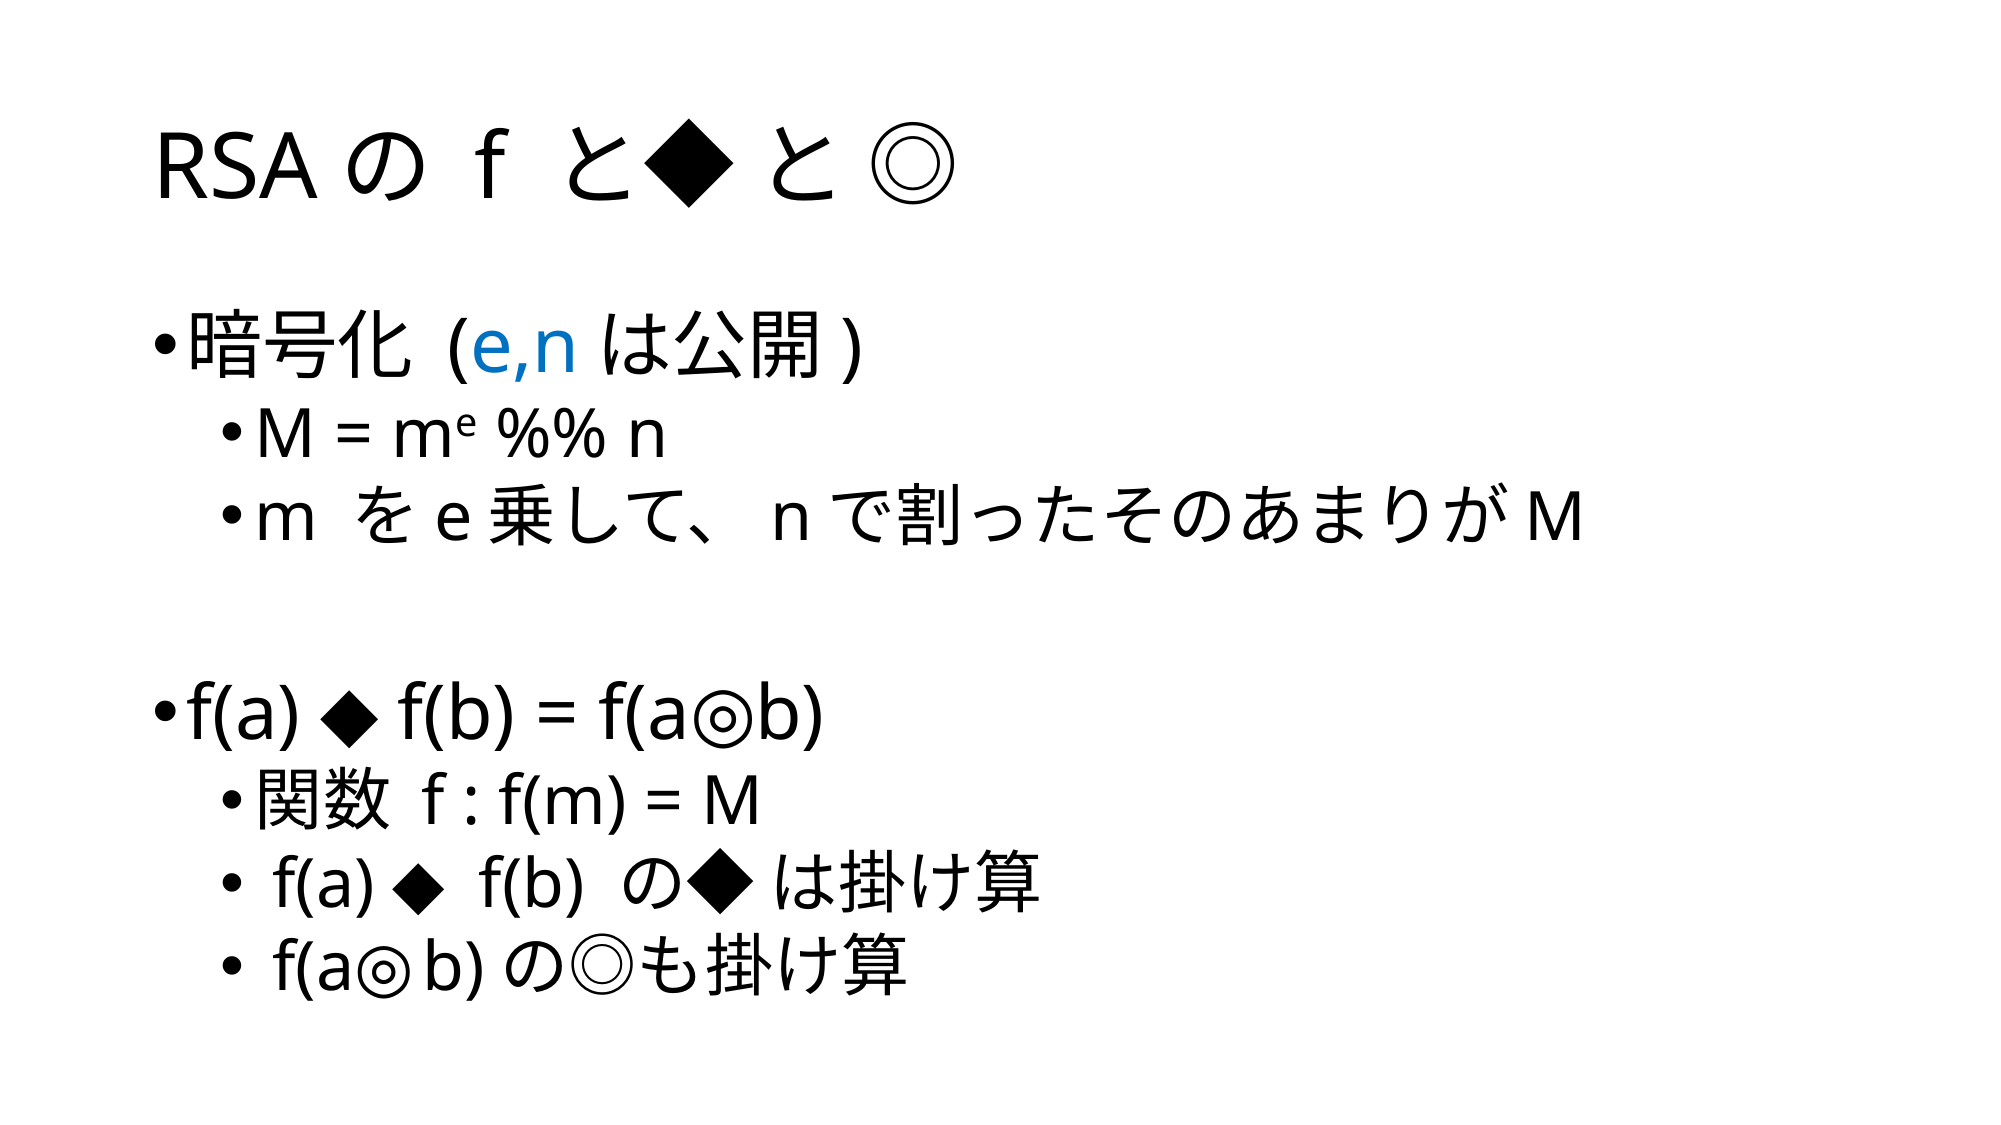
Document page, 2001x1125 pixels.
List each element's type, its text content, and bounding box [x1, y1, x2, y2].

title RSAの f と◆ と ◎ [137, 59, 1863, 278]
list 暗号化 (e,nは公開) M = me %% n m をe乗して、nで割ったそのあまりがM f(a) ◆ f(b) = f(a◎b) 関数 f : f(m) = M f(a) ◆ f(b) の◆ は掛け算 f(a◎b)の◎も掛け算 [137, 299, 1863, 1014]
